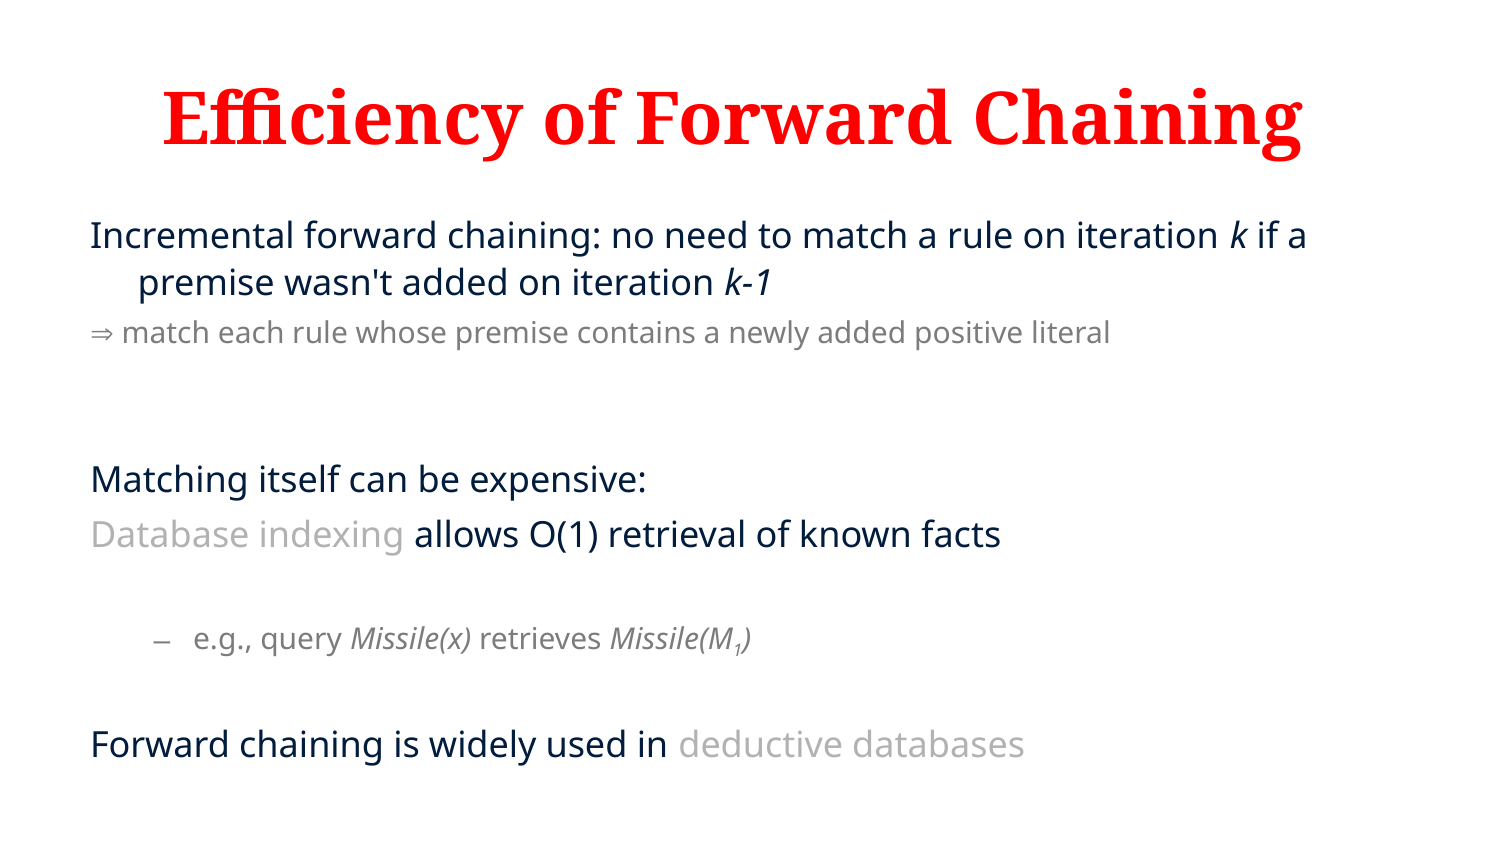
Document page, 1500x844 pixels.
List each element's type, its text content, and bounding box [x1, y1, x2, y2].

title Efficiency of Forward Chaining [41, 64, 1425, 180]
list Incremental forward chaining: no need to match a rule on iteration k if a premise wasn't added on iteration k-1  match each rule whose premise contains a newly added positive literal Matching itself can be expensive: Database indexing allows O(1) retrieval of known facts e.g., query Missile(x) retrieves Missile(M1) Forward chaining is widely used in deductive databases [75, 200, 1425, 780]
